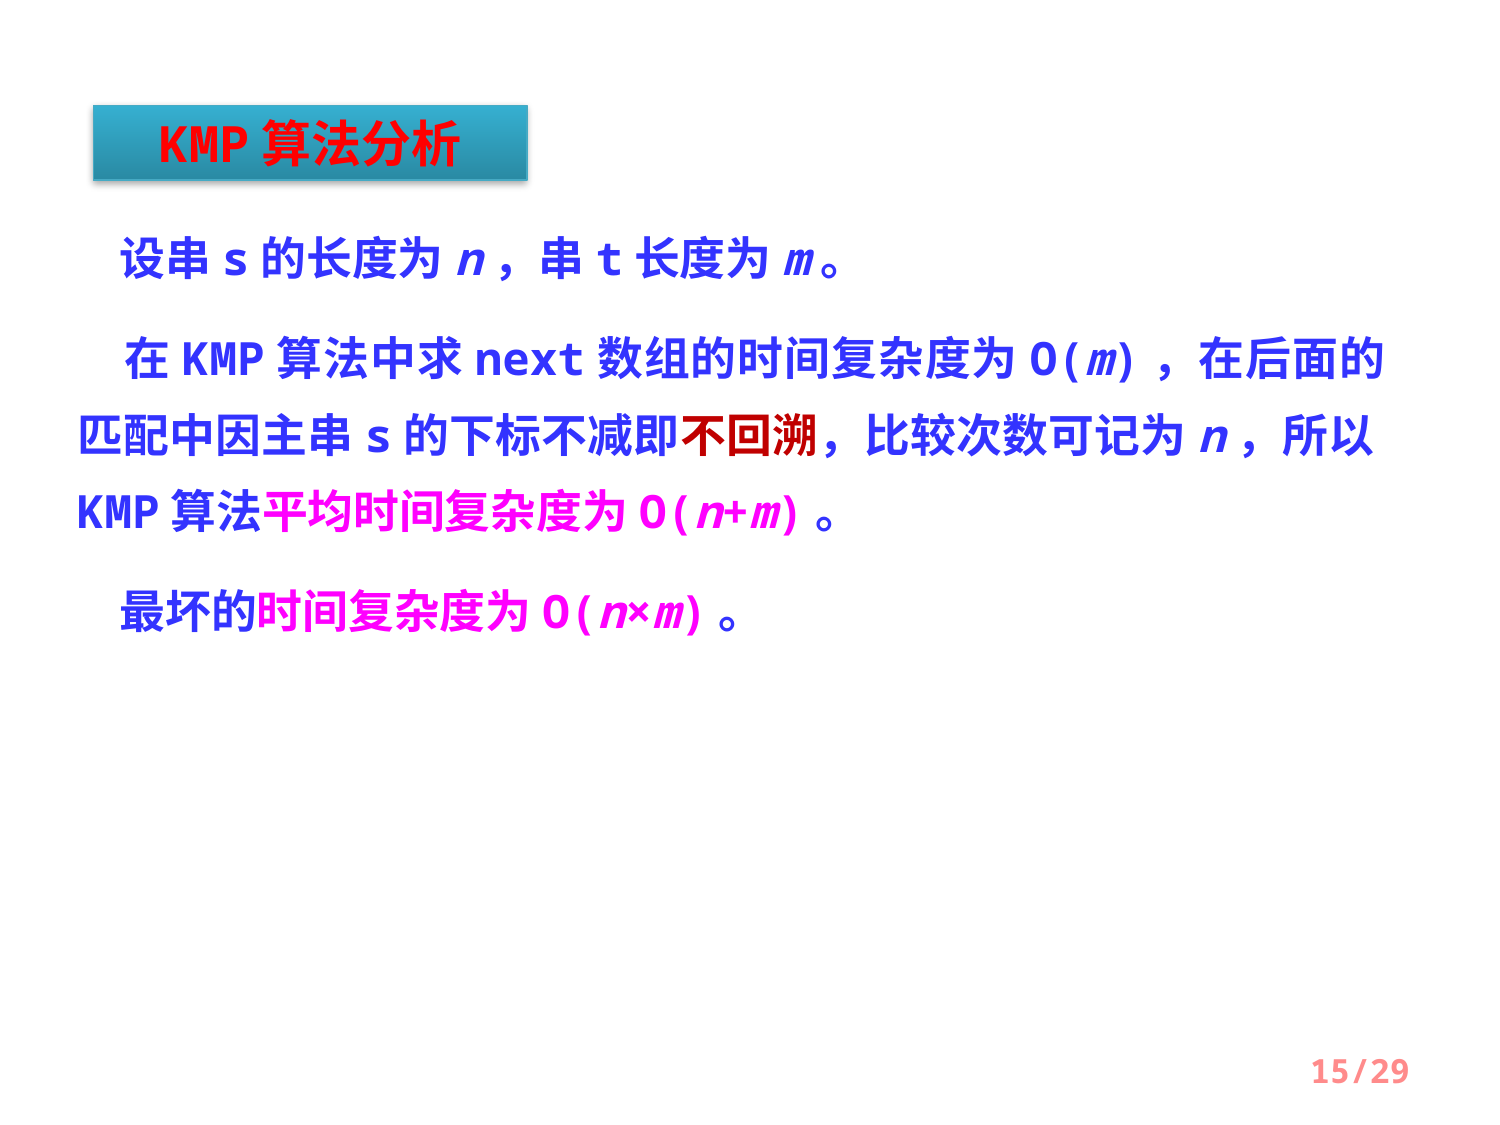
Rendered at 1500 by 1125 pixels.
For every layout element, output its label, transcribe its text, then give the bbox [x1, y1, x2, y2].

text_box 设串s的长度为n，串t长度为m。 在KMP算法中求next数组的时间复杂度为O(m)，在后面的匹配中因主串s的下标不减即不回溯，比较次数可记为n，所以KMP算法平均时间复杂度为O(n+m)。 最坏的时间复杂度为O(n×m)。 [62, 200, 1400, 646]
text_box KMP算法分析 [93, 105, 528, 181]
slide_number 15/29 [1074, 1042, 1425, 1103]
